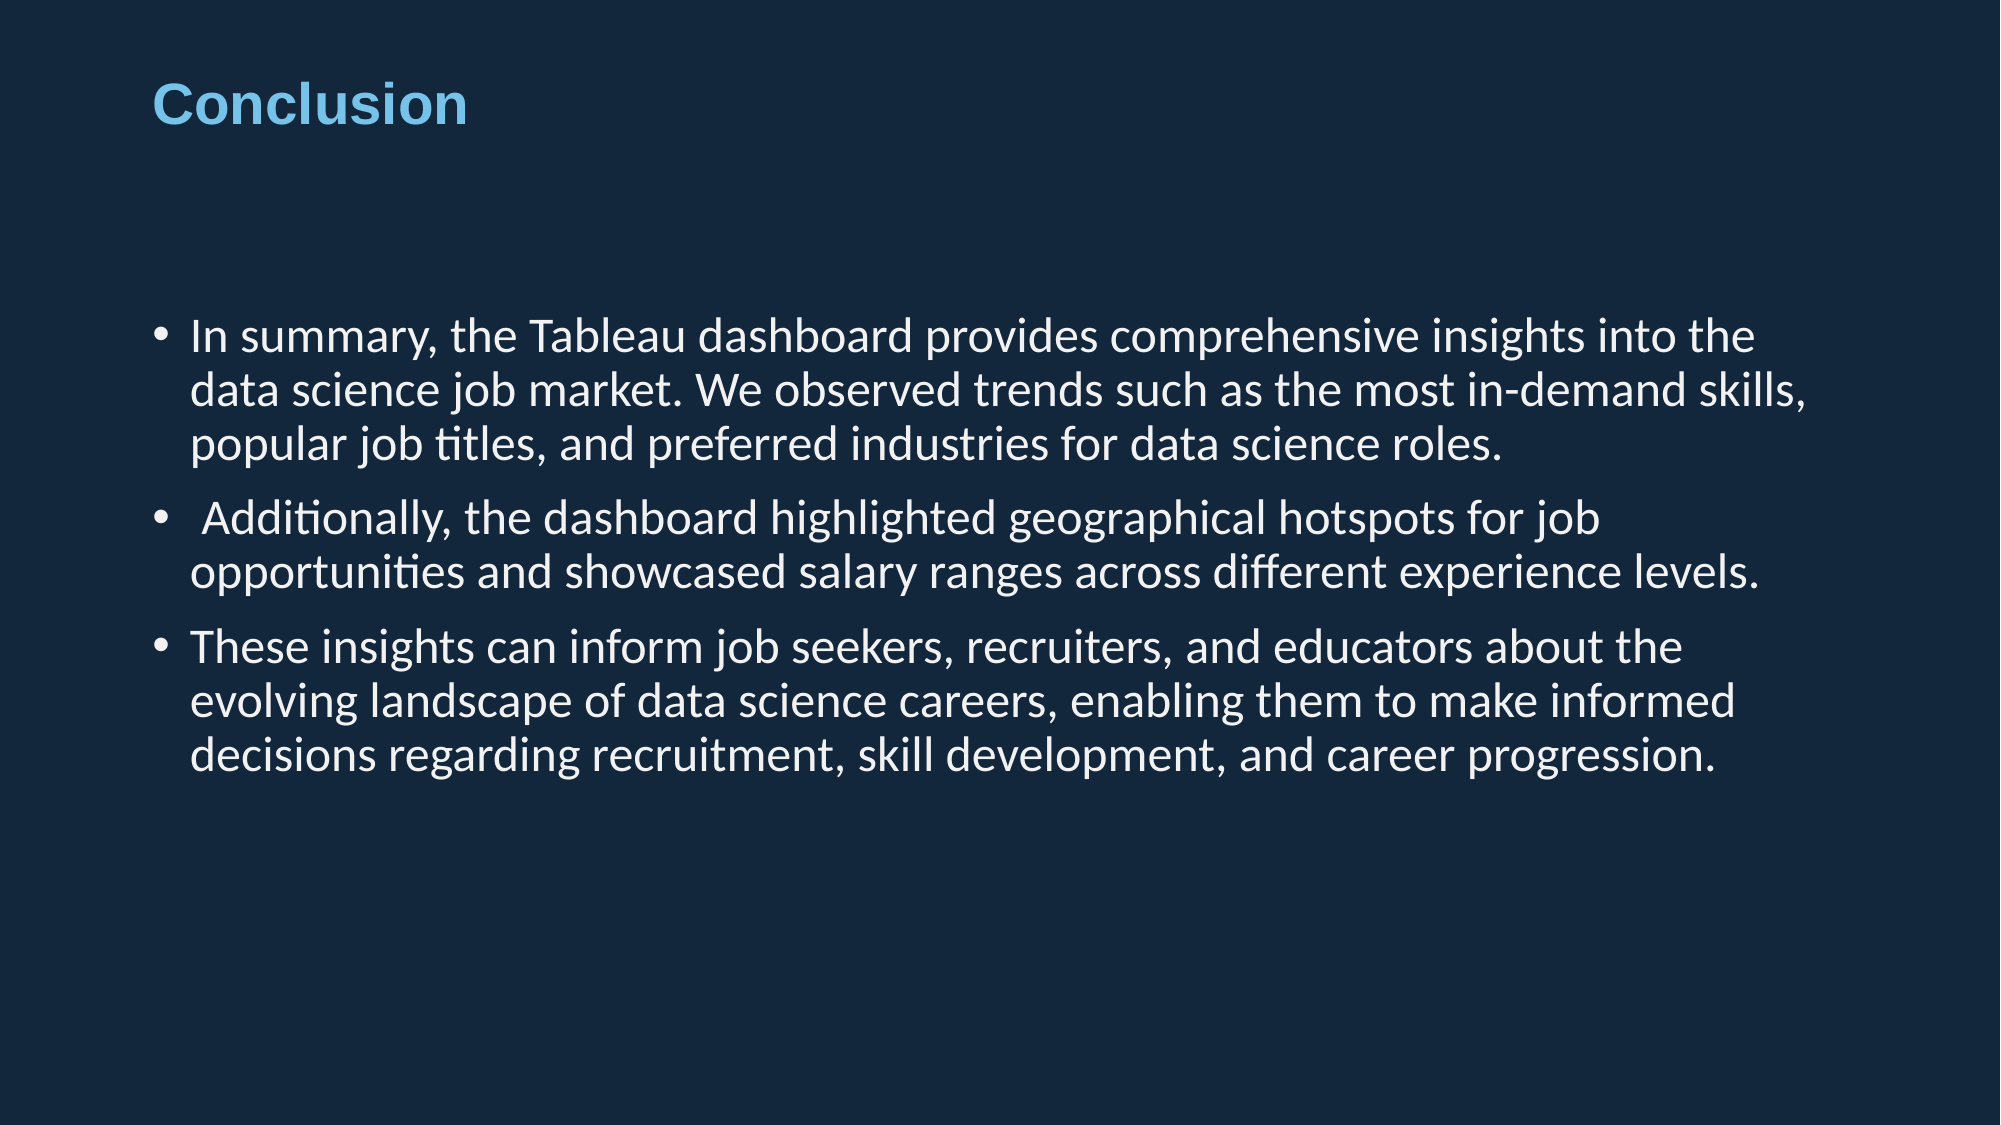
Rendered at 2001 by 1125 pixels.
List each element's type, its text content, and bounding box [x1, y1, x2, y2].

list In summary, the Tableau dashboard provides comprehensive insights into the data science job market. We observed trends such as the most in-demand skills, popular job titles, and preferred industries for data science roles. Additionally, the dashboard highlighted geographical hotspots for job opportunities and showcased salary ranges across different experience levels. These insights can inform job seekers, recruiters, and educators about the evolving landscape of data science careers, enabling them to make informed decisions regarding recruitment, skill development, and career progression. [137, 301, 1863, 824]
title Conclusion [137, 59, 1863, 152]
